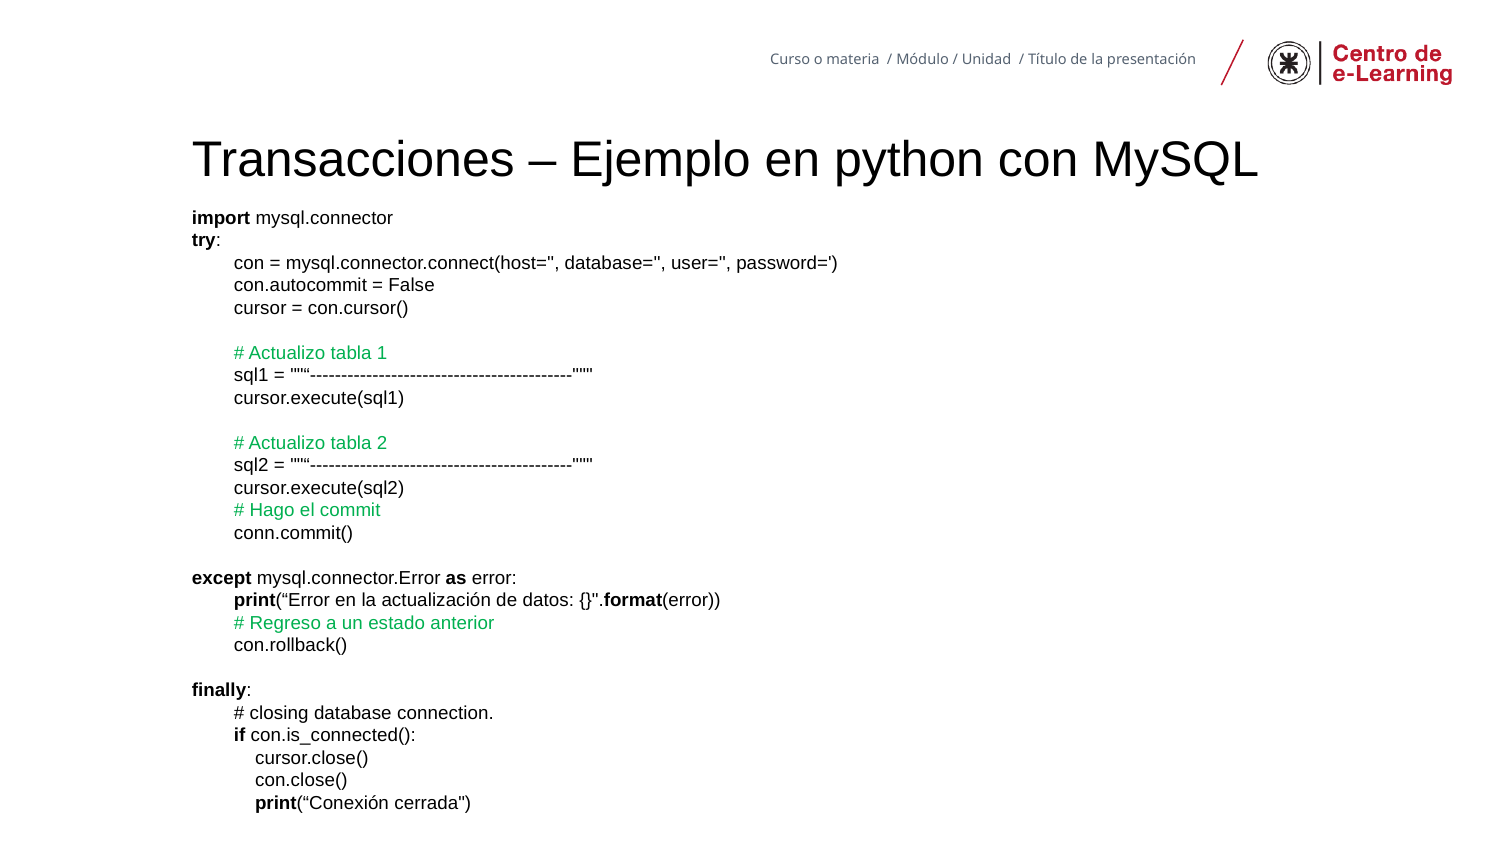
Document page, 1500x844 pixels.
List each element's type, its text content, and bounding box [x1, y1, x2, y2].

picture [1264, 33, 1456, 91]
text_box Transacciones – Ejemplo en python con MySQL [191, 132, 1287, 258]
text_box import mysql.connector try: con = mysql.connector.connect(host='', database='', user='', password=') con.autocommit = False cursor = con.cursor() # Actualizo tabla 1 sql1 = ""“------------------------------------------""" cursor.execute(sql1) # Actualizo tabla 2 sql2 = ""“------------------------------------------""" cursor.execute(sql2) # Hago el commit conn.commit() except mysql.connector.Error as error: print(“Error en la actualización de datos: {}".format(error)) # Regreso a un estado anterior con.rollback() finally: # closing database connection. if con.is_connected(): cursor.close() con.close() print(“Conexión cerrada") [191, 205, 1282, 844]
title Curso o materia / Módulo / Unidad / Título de la presentación [742, 51, 1201, 73]
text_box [1221, 39, 1244, 86]
